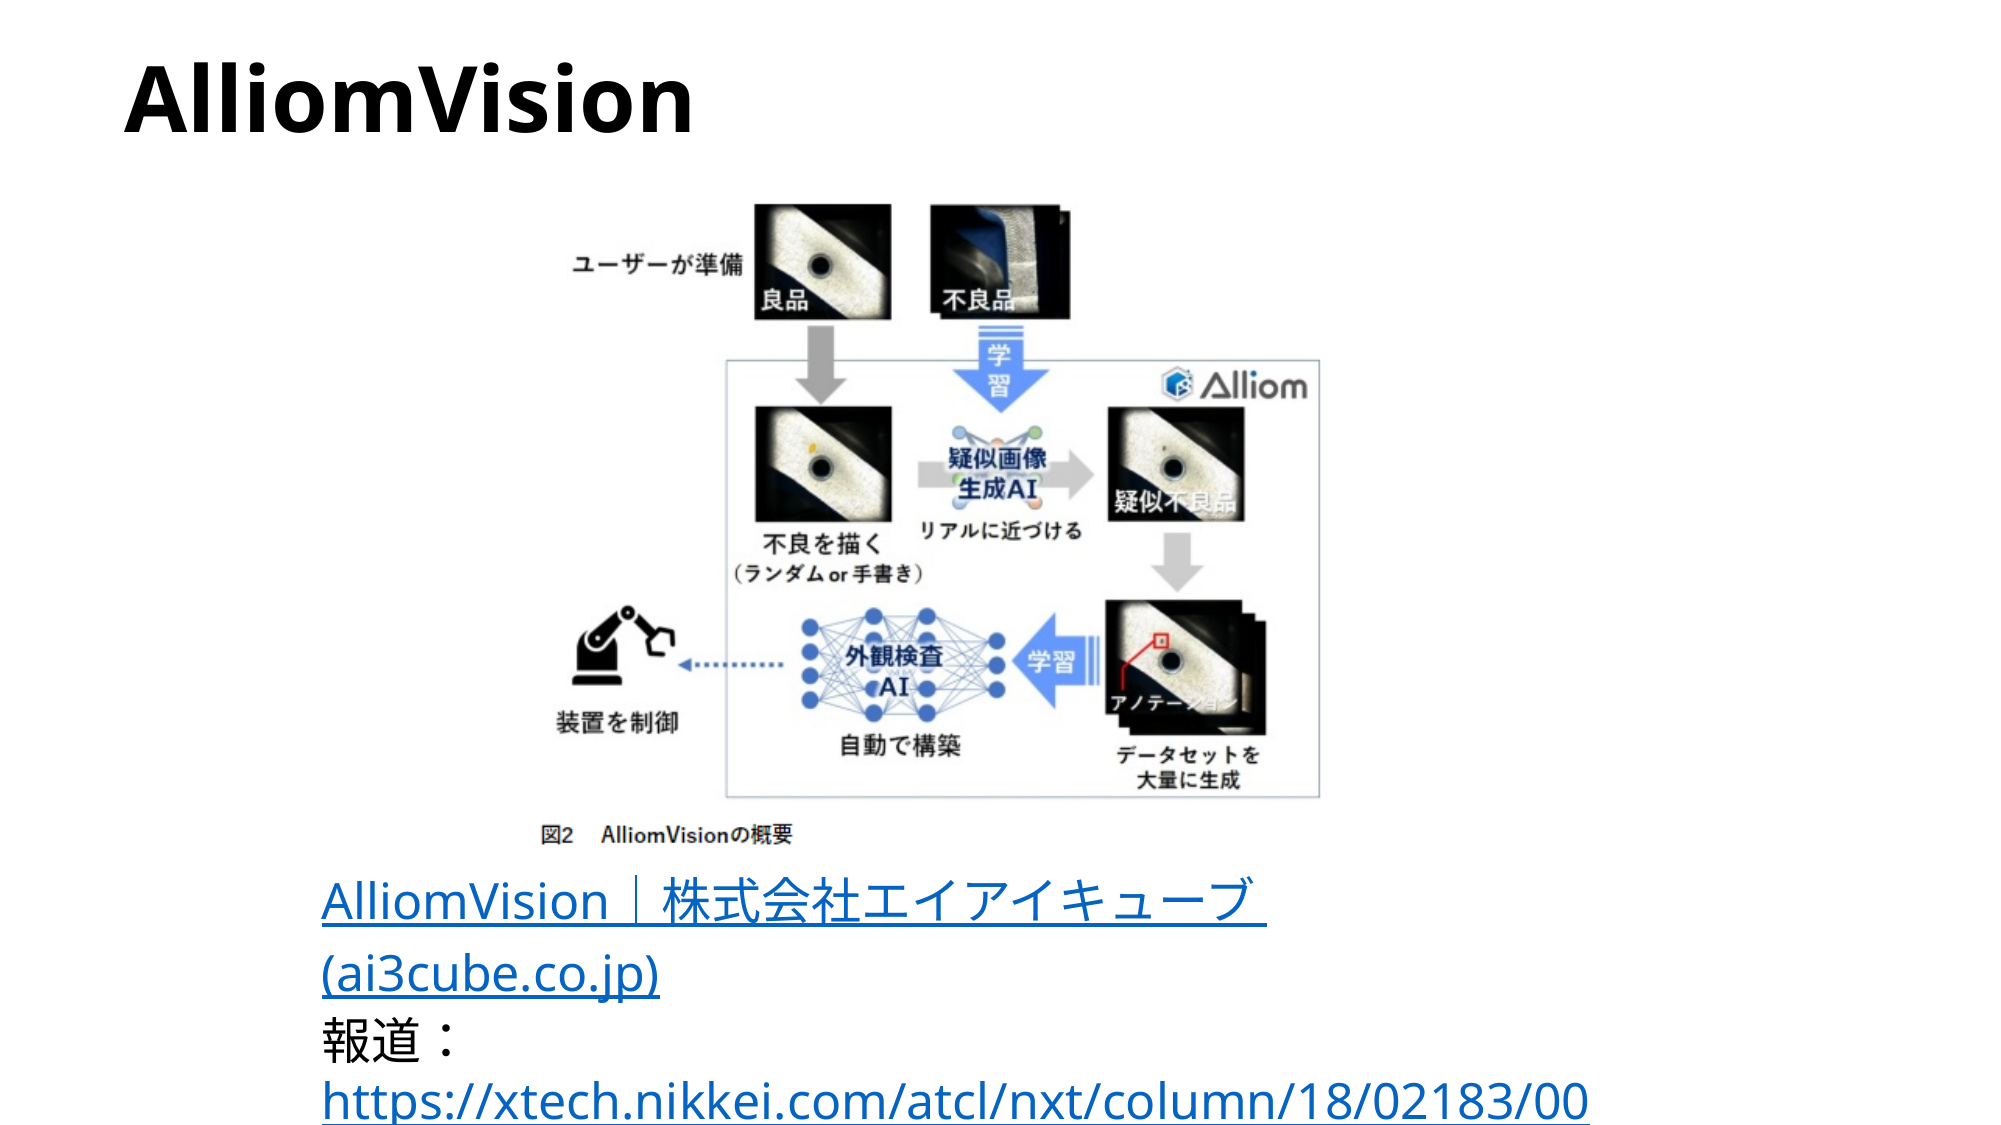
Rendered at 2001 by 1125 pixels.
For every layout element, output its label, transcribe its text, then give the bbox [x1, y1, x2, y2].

title AlliomVision [124, 45, 1520, 161]
picture [495, 195, 1392, 854]
text_box AlliomVision｜株式会社エイアイキューブ (ai3cube.co.jp) 報道： https://xtech.nikkei.com/atcl/nxt/column/18/02183/00006/ [306, 861, 1611, 1125]
